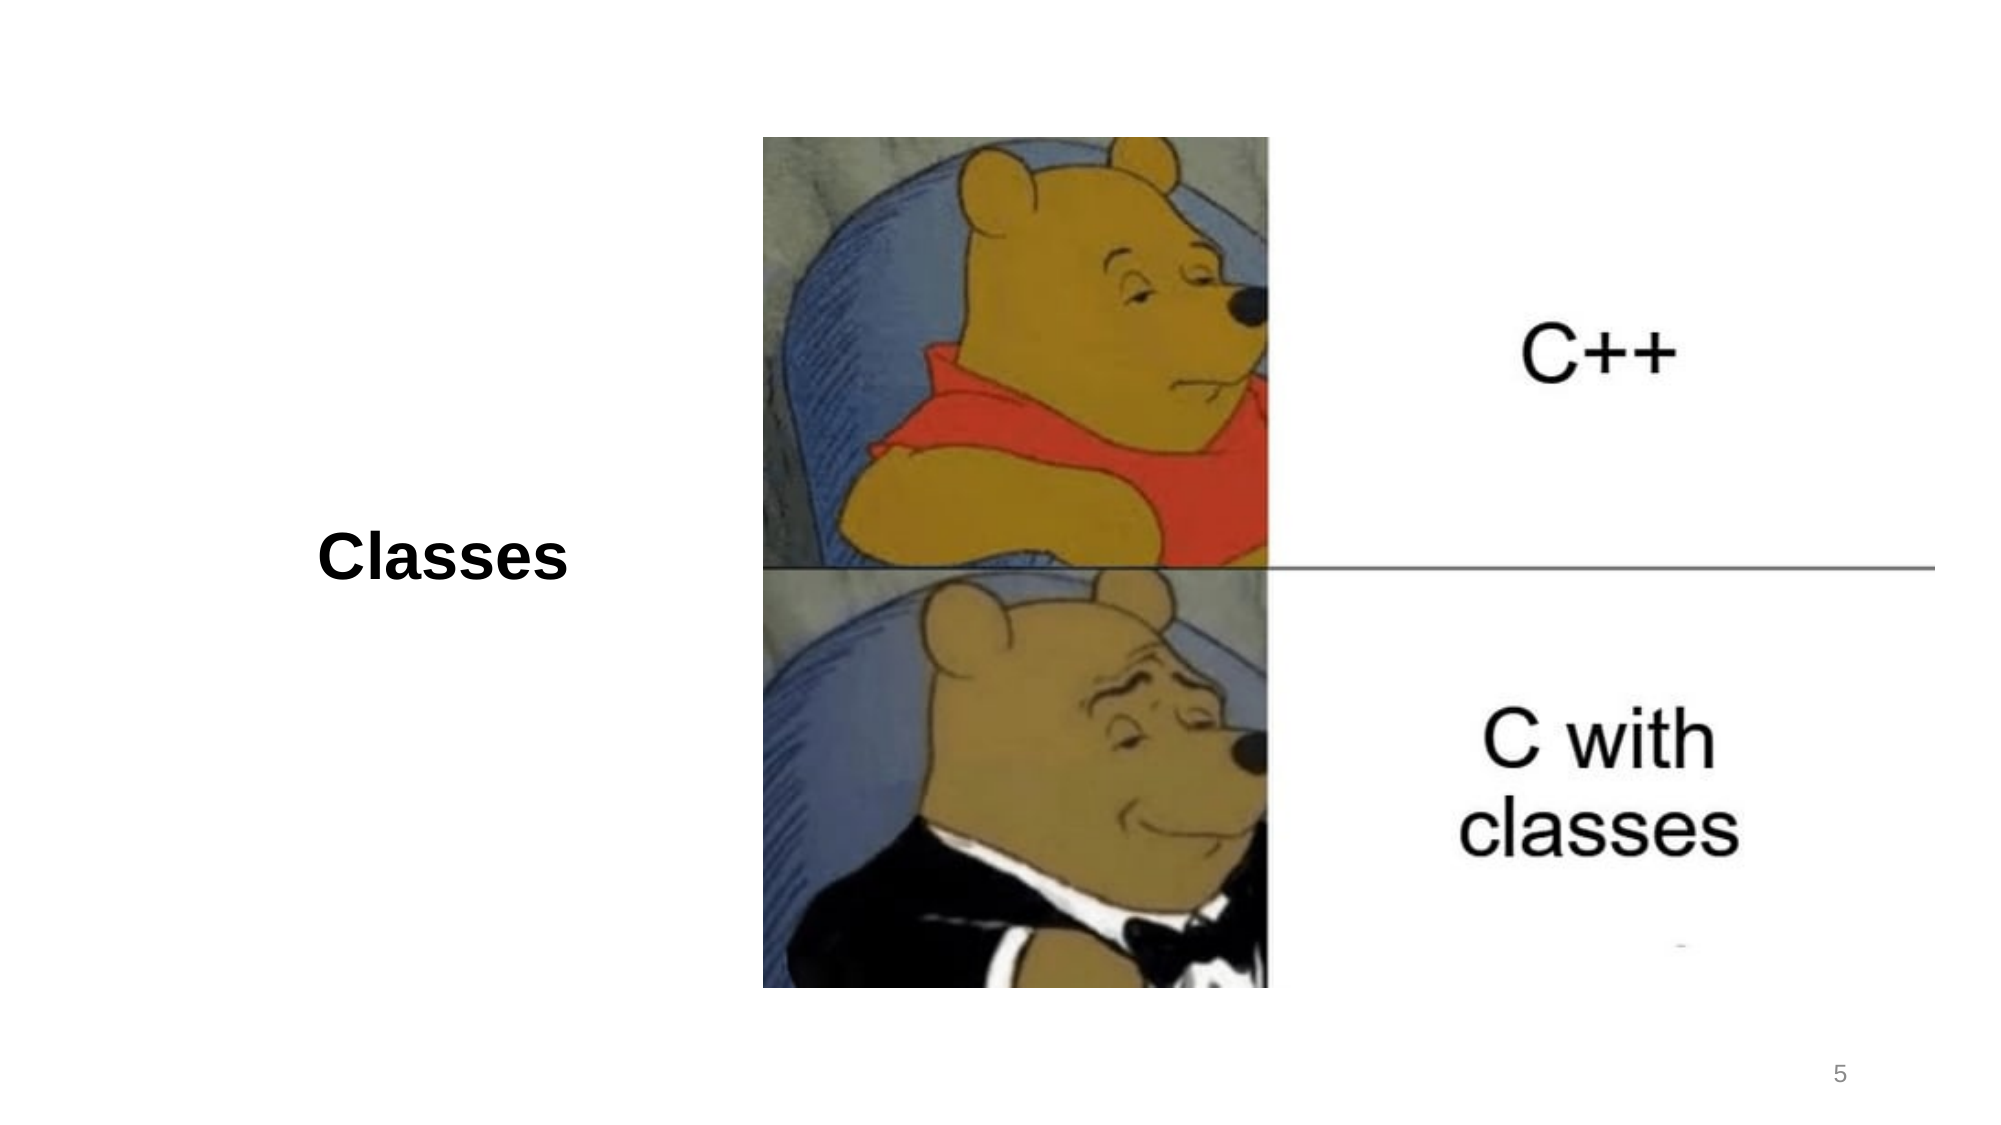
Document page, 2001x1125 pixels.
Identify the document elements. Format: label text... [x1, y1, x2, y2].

picture [763, 137, 1935, 988]
slide_number 5 [1412, 1042, 1863, 1103]
text_box Classes [0, 514, 763, 644]
